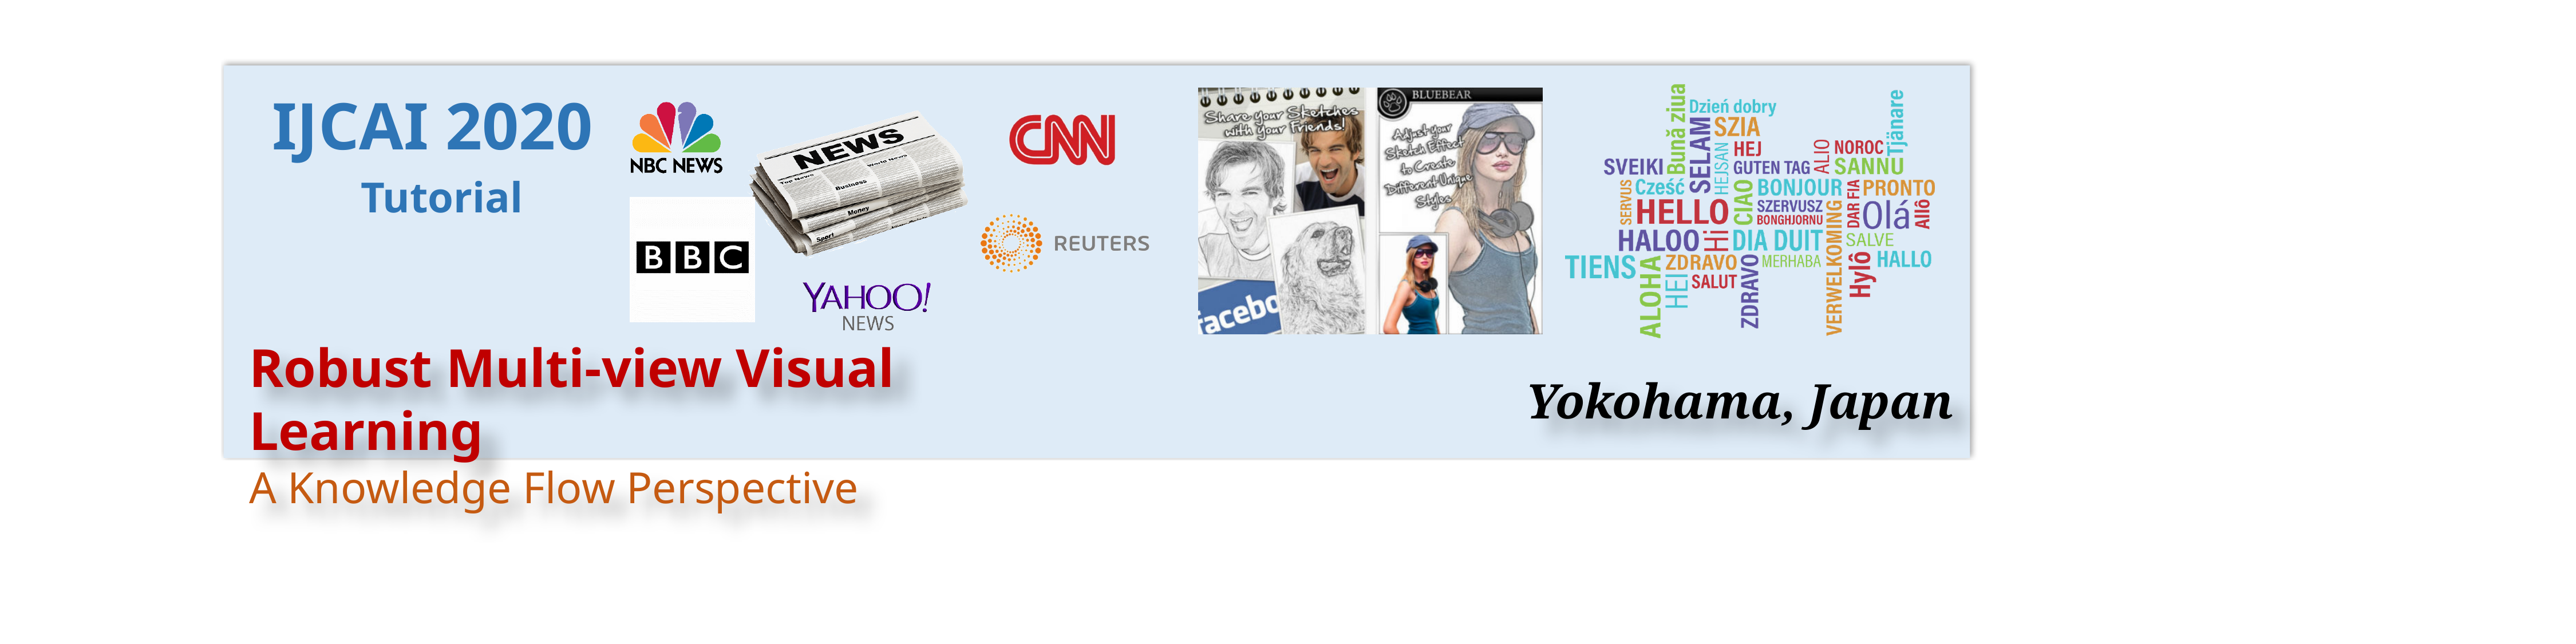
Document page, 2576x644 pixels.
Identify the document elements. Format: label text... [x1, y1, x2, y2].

picture [1564, 84, 1935, 338]
text_box Robust Multi-view Visual Learning A Knowledge Flow Perspective [240, 330, 1050, 517]
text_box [598, 92, 1167, 335]
picture [1198, 88, 1543, 335]
text_box [223, 65, 1970, 458]
text_box IJCAI 2020 Tutorial [263, 81, 602, 253]
text_box Yokohama, Japan [1517, 366, 1962, 433]
